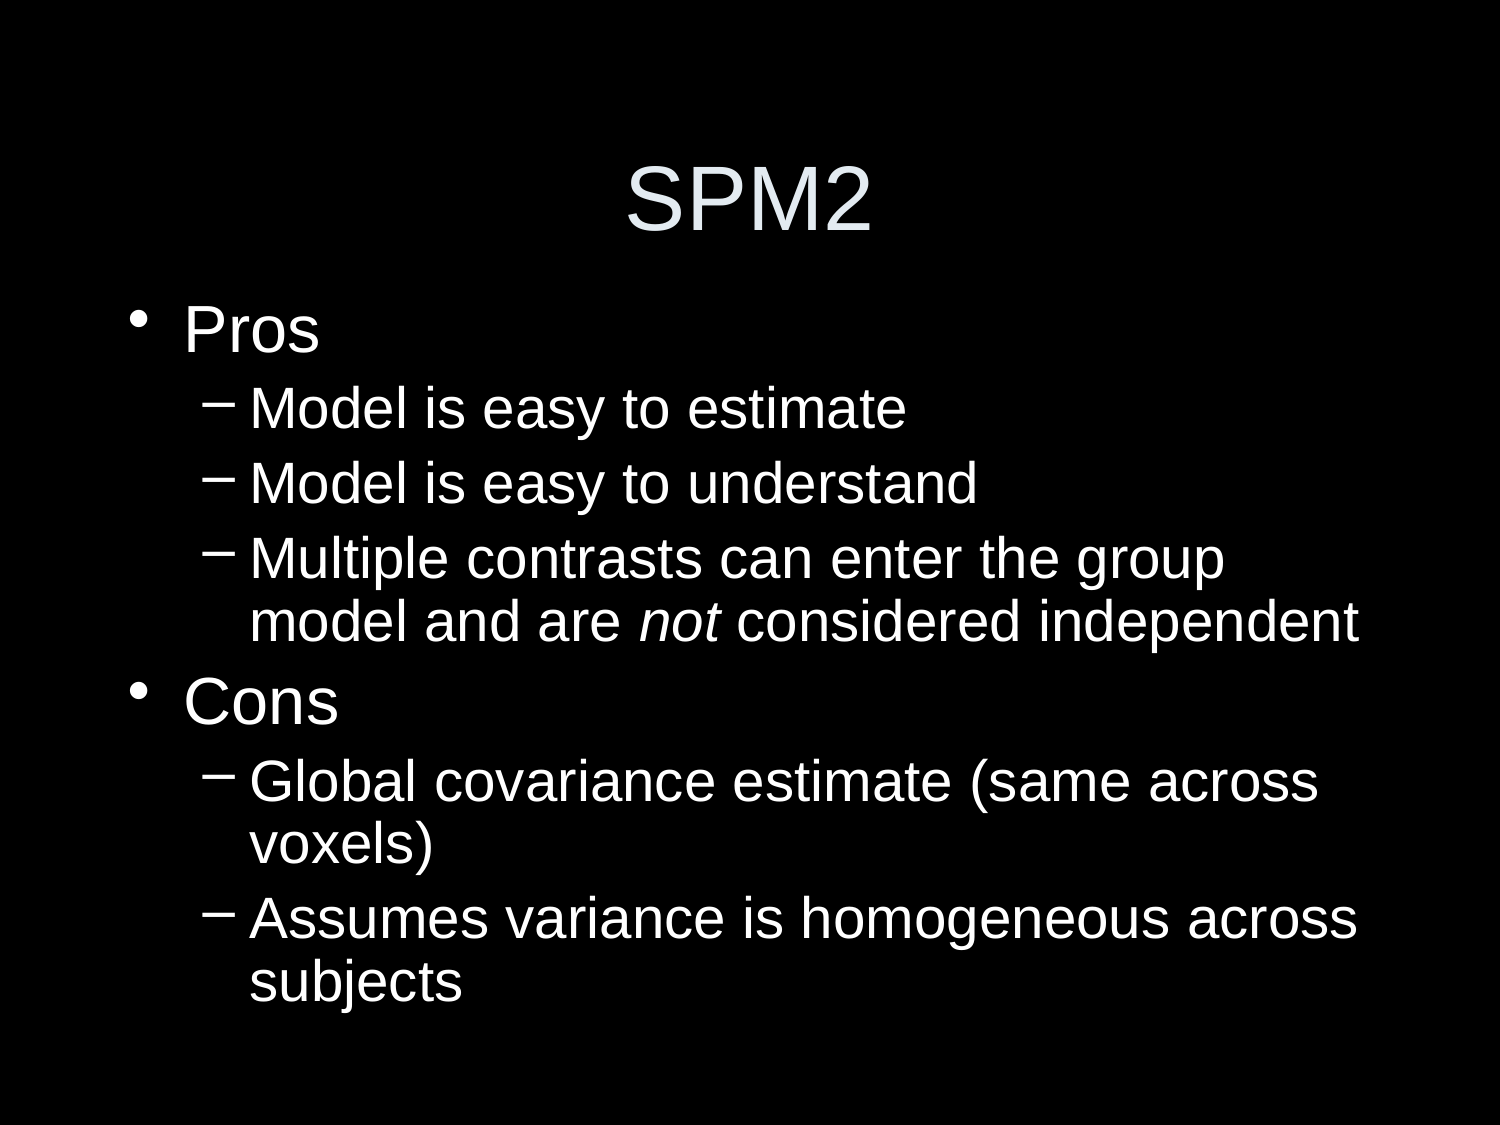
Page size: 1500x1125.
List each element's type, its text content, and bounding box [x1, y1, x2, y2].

title SPM2 [112, 99, 1388, 287]
list Pros Model is easy to estimate Model is easy to understand Multiple contrasts can enter the group model and are not considered independent Cons Global covariance estimate (same across voxels) Assumes variance is homogeneous across subjects [112, 287, 1388, 1075]
